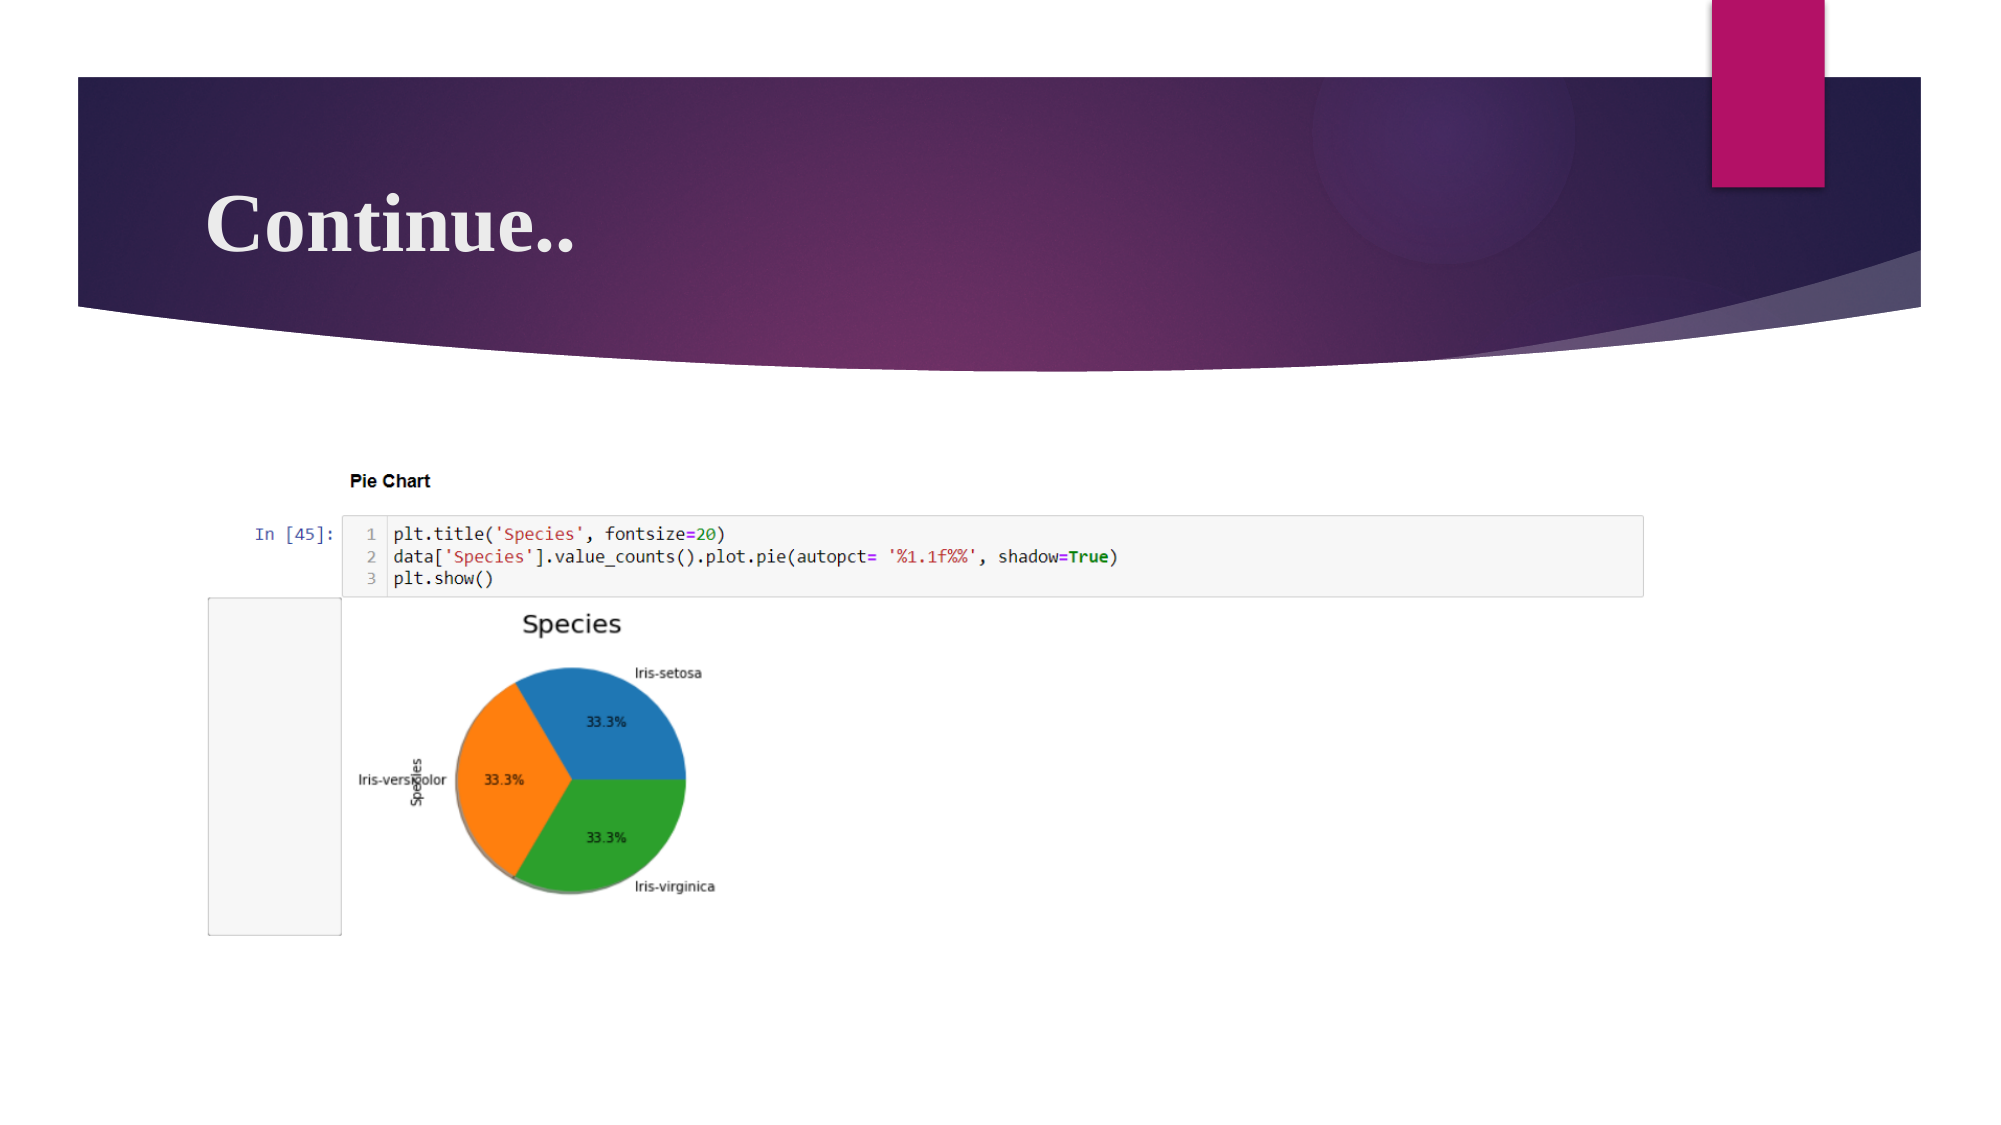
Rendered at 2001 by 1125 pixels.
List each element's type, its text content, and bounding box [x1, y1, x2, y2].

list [189, 436, 1666, 978]
title Continue.. [189, 159, 1627, 276]
